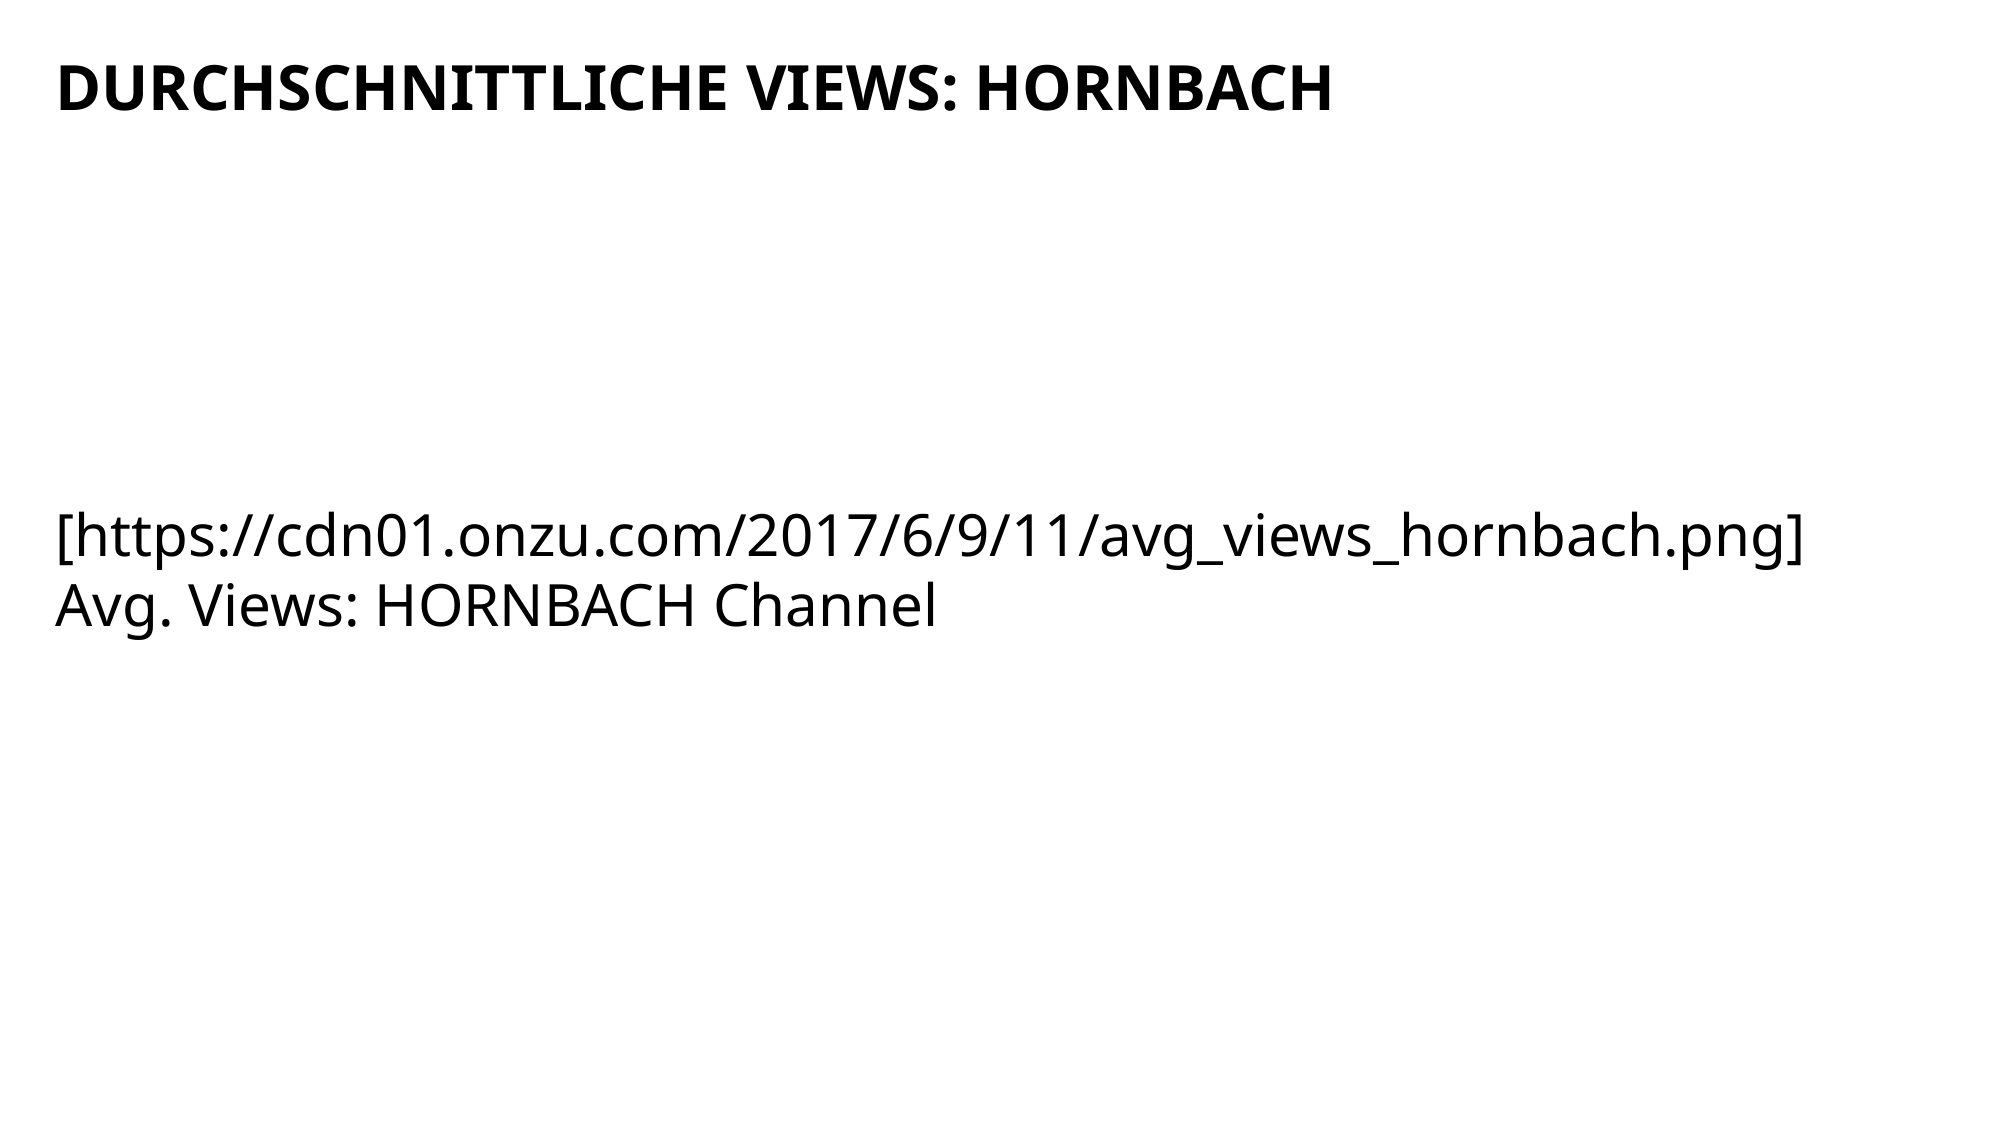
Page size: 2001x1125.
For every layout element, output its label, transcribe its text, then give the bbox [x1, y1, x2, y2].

text_box [https://cdn01.onzu.com/2017/6/9/11/avg_views_hornbach.png] Avg. Views: HORNBACH Channel [40, 490, 1841, 635]
text_box DURCHSCHNITTLICHE VIEWS: HORNBACH [40, 40, 1841, 96]
